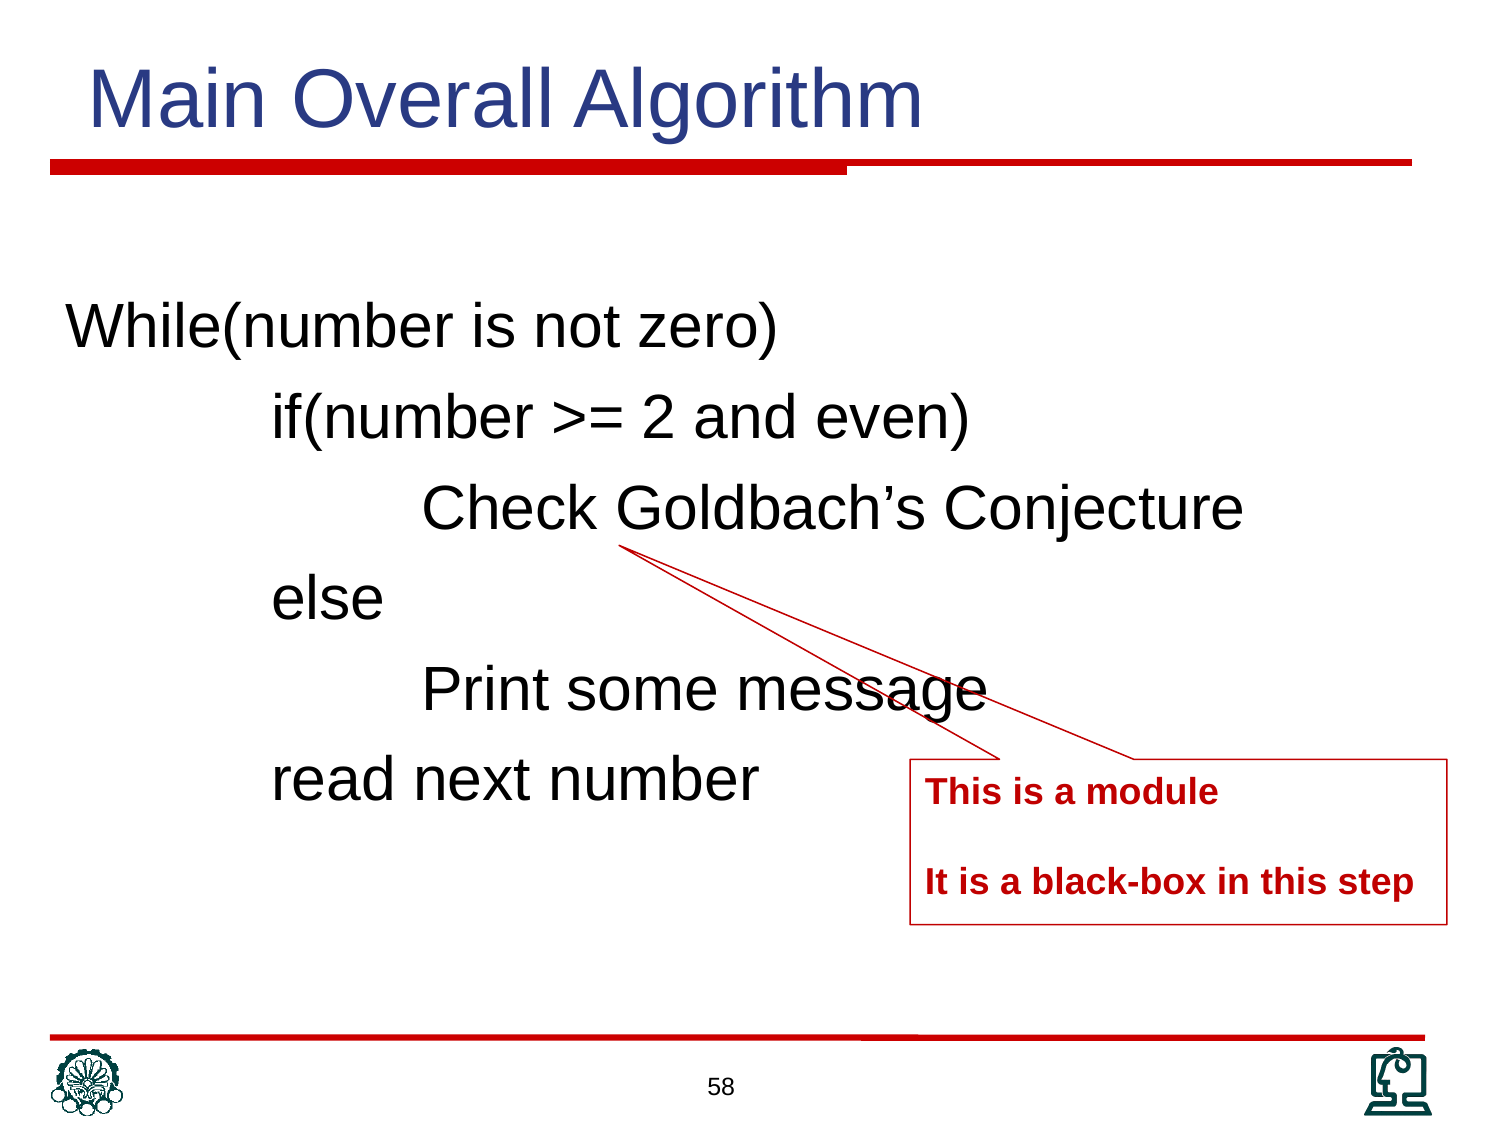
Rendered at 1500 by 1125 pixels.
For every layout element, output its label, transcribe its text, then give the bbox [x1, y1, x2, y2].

picture [1362, 1045, 1438, 1119]
text_box While(number is not zero) if(number >= 2 and even) Check Goldbach’s Conjecture else Print some message read next number [50, 187, 1425, 1038]
picture [50, 1047, 125, 1118]
text_box This is a module It is a black-box in this step [619, 545, 1447, 925]
text_box Main Overall Algorithm [73, 26, 1374, 152]
text_box 58 [650, 1062, 750, 1103]
